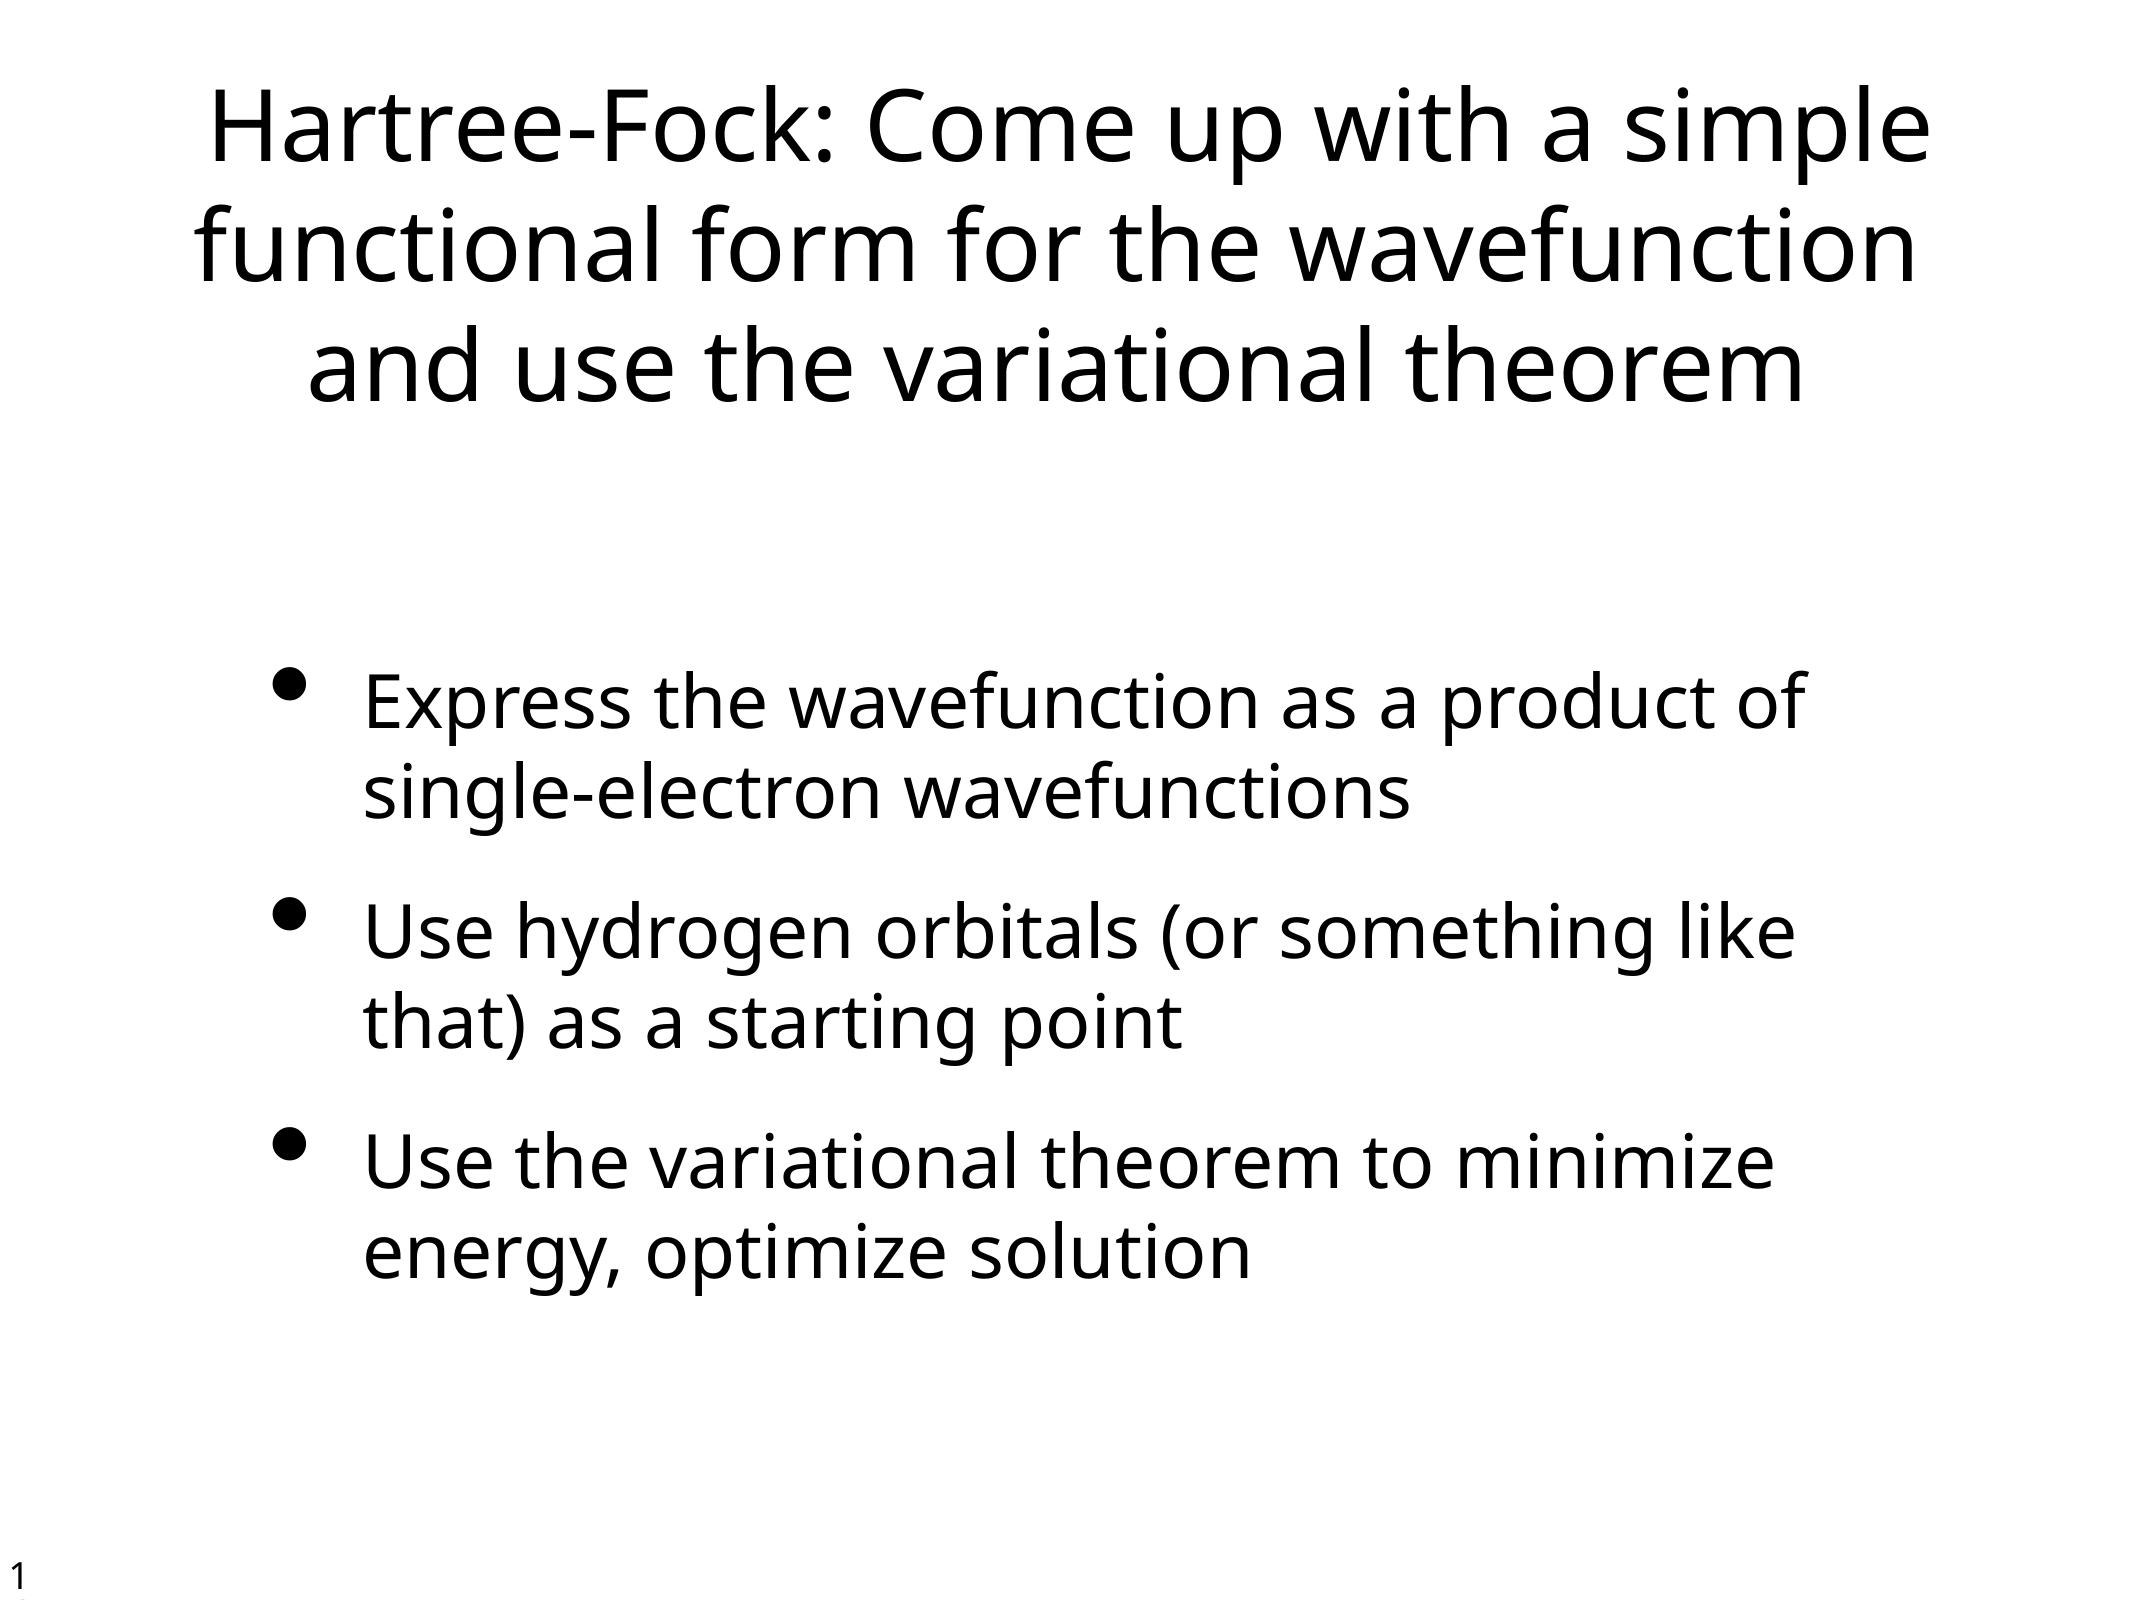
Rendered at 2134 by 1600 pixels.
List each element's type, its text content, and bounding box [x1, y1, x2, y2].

slide_number 16 [0, 1543, 57, 1600]
list Express the wavefunction as a product of single-electron wavefunctions Use hydrogen orbitals (or something like that) as a starting point Use the variational theorem to minimize energy, optimize solution [207, 609, 1926, 1338]
title Hartree-Fock: Come up with a simple functional form for the wavefunction and use the variational theorem [5, 41, 2134, 443]
